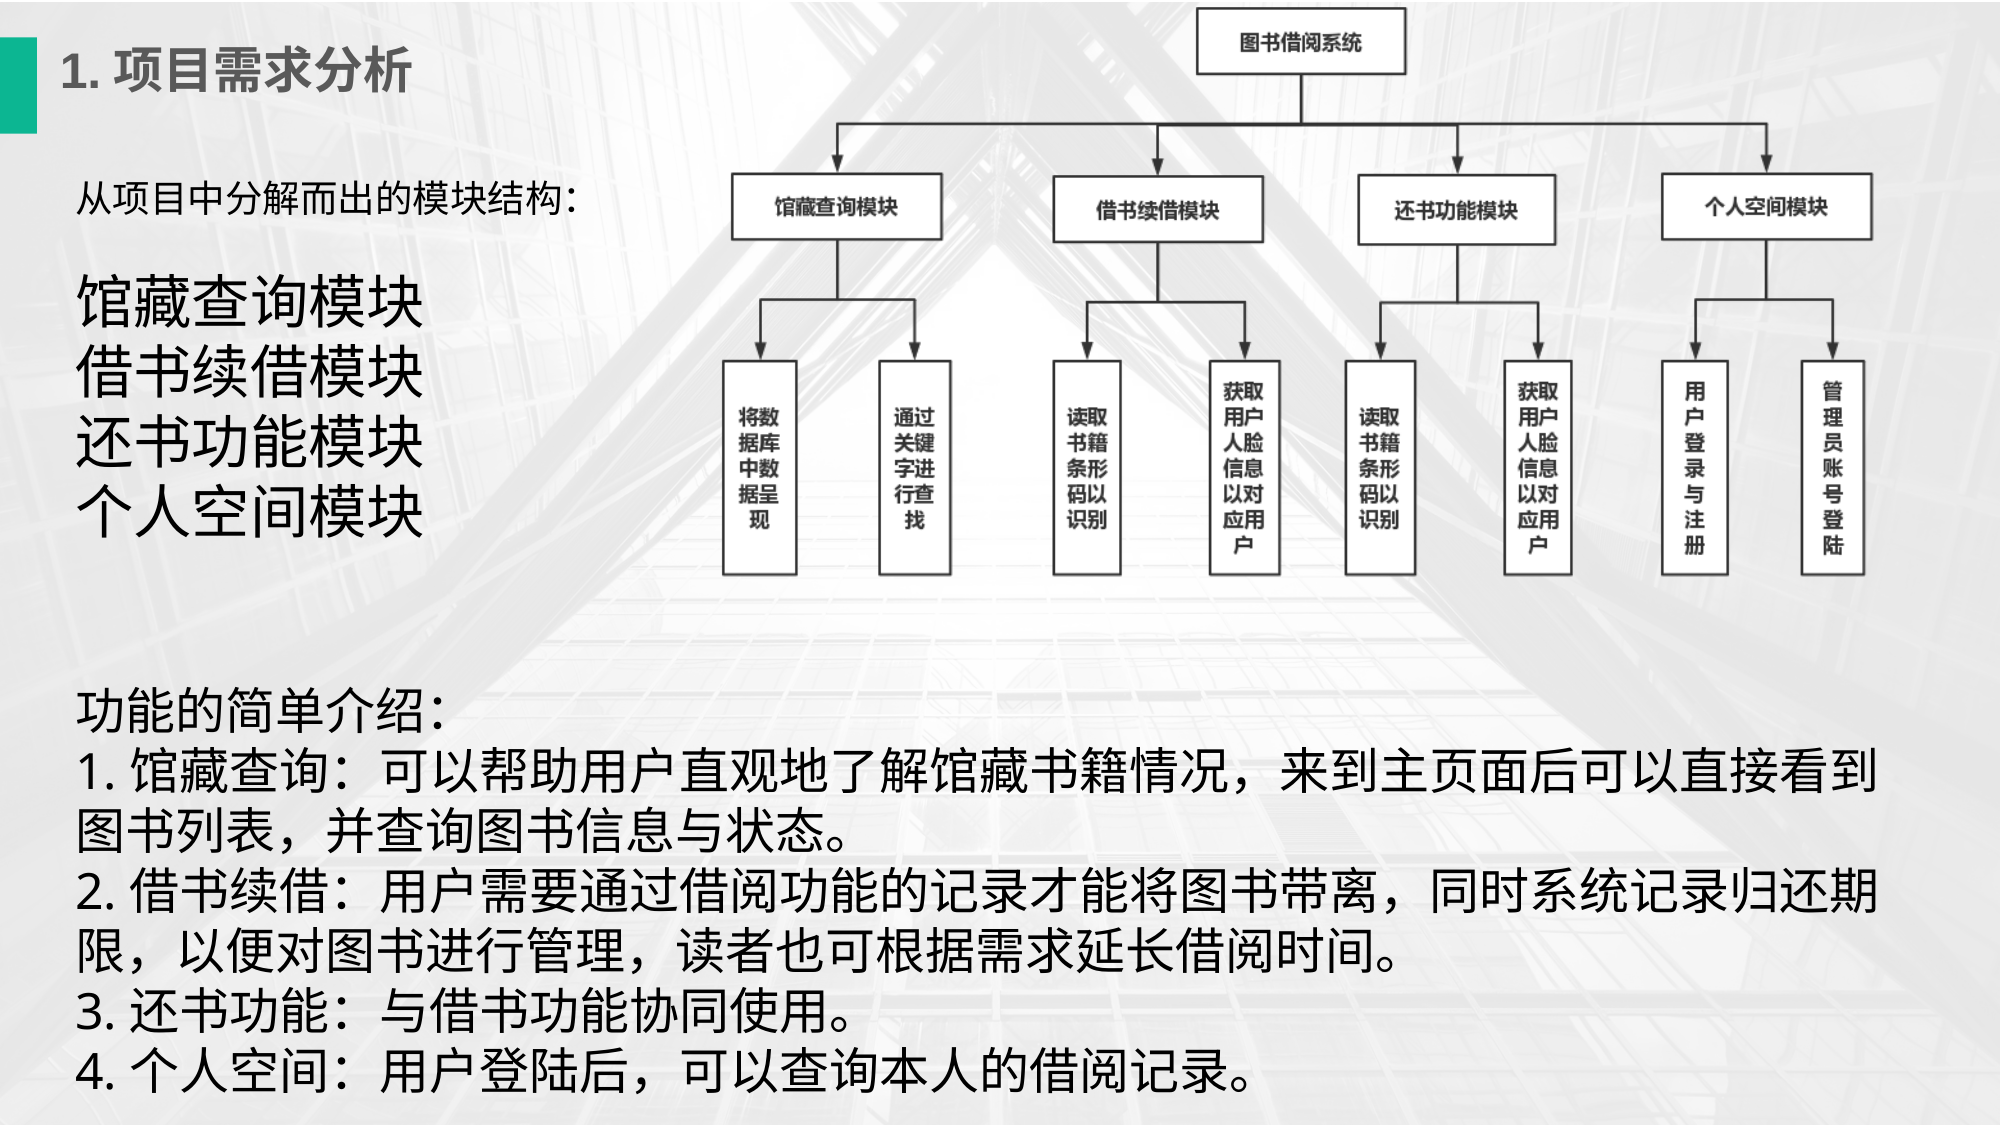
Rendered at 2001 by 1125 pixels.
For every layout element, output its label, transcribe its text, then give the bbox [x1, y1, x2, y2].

text_box 从项目中分解而出的模块结构： 馆藏查询模块 借书续借模块 还书功能模块 个人空间模块 [60, 167, 662, 598]
text_box 功能的简单介绍： 1.馆藏查询：可以帮助用户直观地了解馆藏书籍情况，来到主页面后可以直接看到图书列表，并查询图书信息与状态。 2.借书续借：用户需要通过借阅功能的记录才能将图书带离，同时系统记录归还期限，以便对图书进行管理，读者也可根据需求延长借阅时间。 3.还书功能：与借书功能协同使用。 4.个人空间：用户登陆后，可以查询本人的借阅记录。 [60, 671, 1922, 992]
picture [662, 0, 1911, 614]
text_box [0, 36, 38, 135]
text_box 1.项目需求分析 [59, 38, 414, 99]
